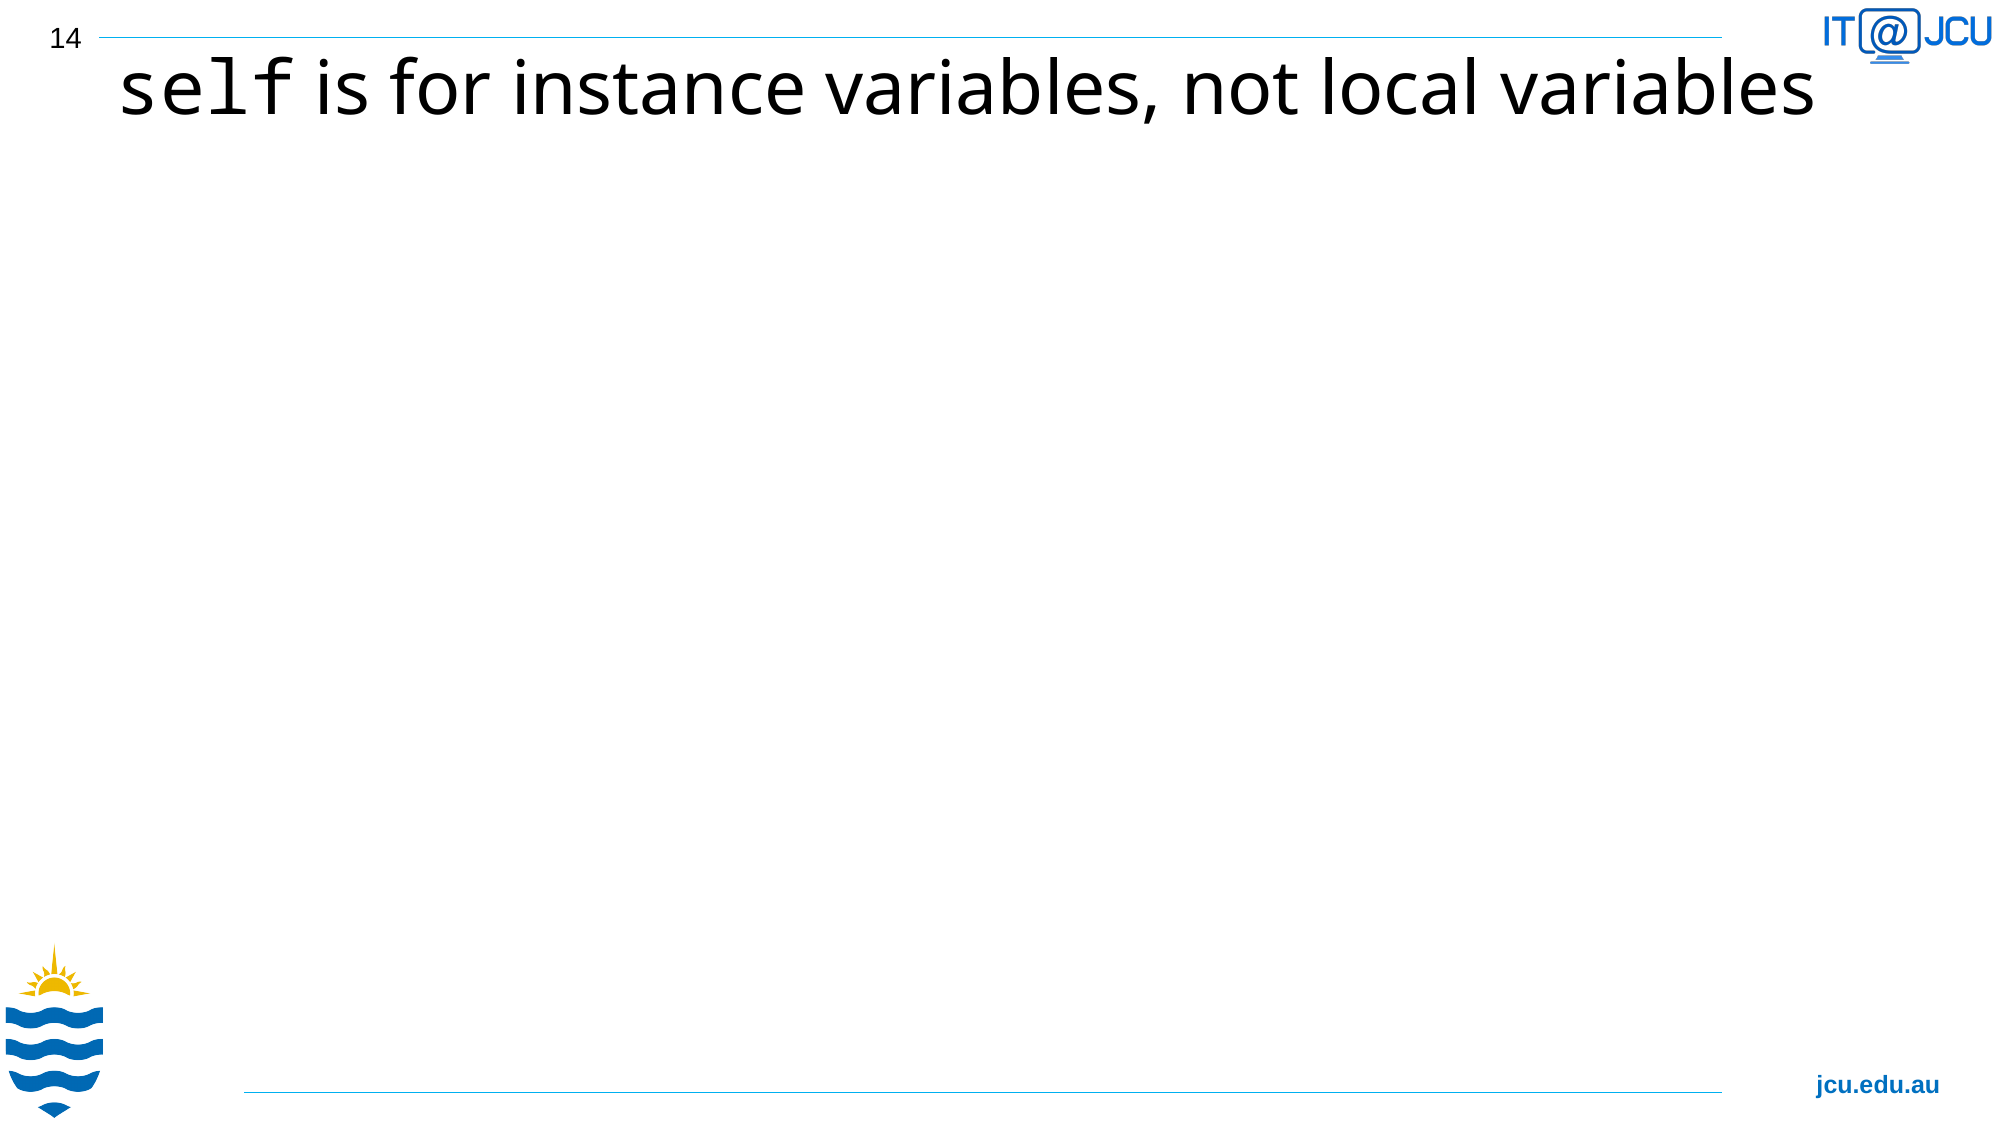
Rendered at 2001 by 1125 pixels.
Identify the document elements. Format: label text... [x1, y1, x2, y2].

title self is for instance variables, not local variables [100, 42, 1895, 224]
picture [1822, 6, 1995, 67]
picture [0, 942, 110, 1125]
slide_number 14 [34, 12, 111, 69]
